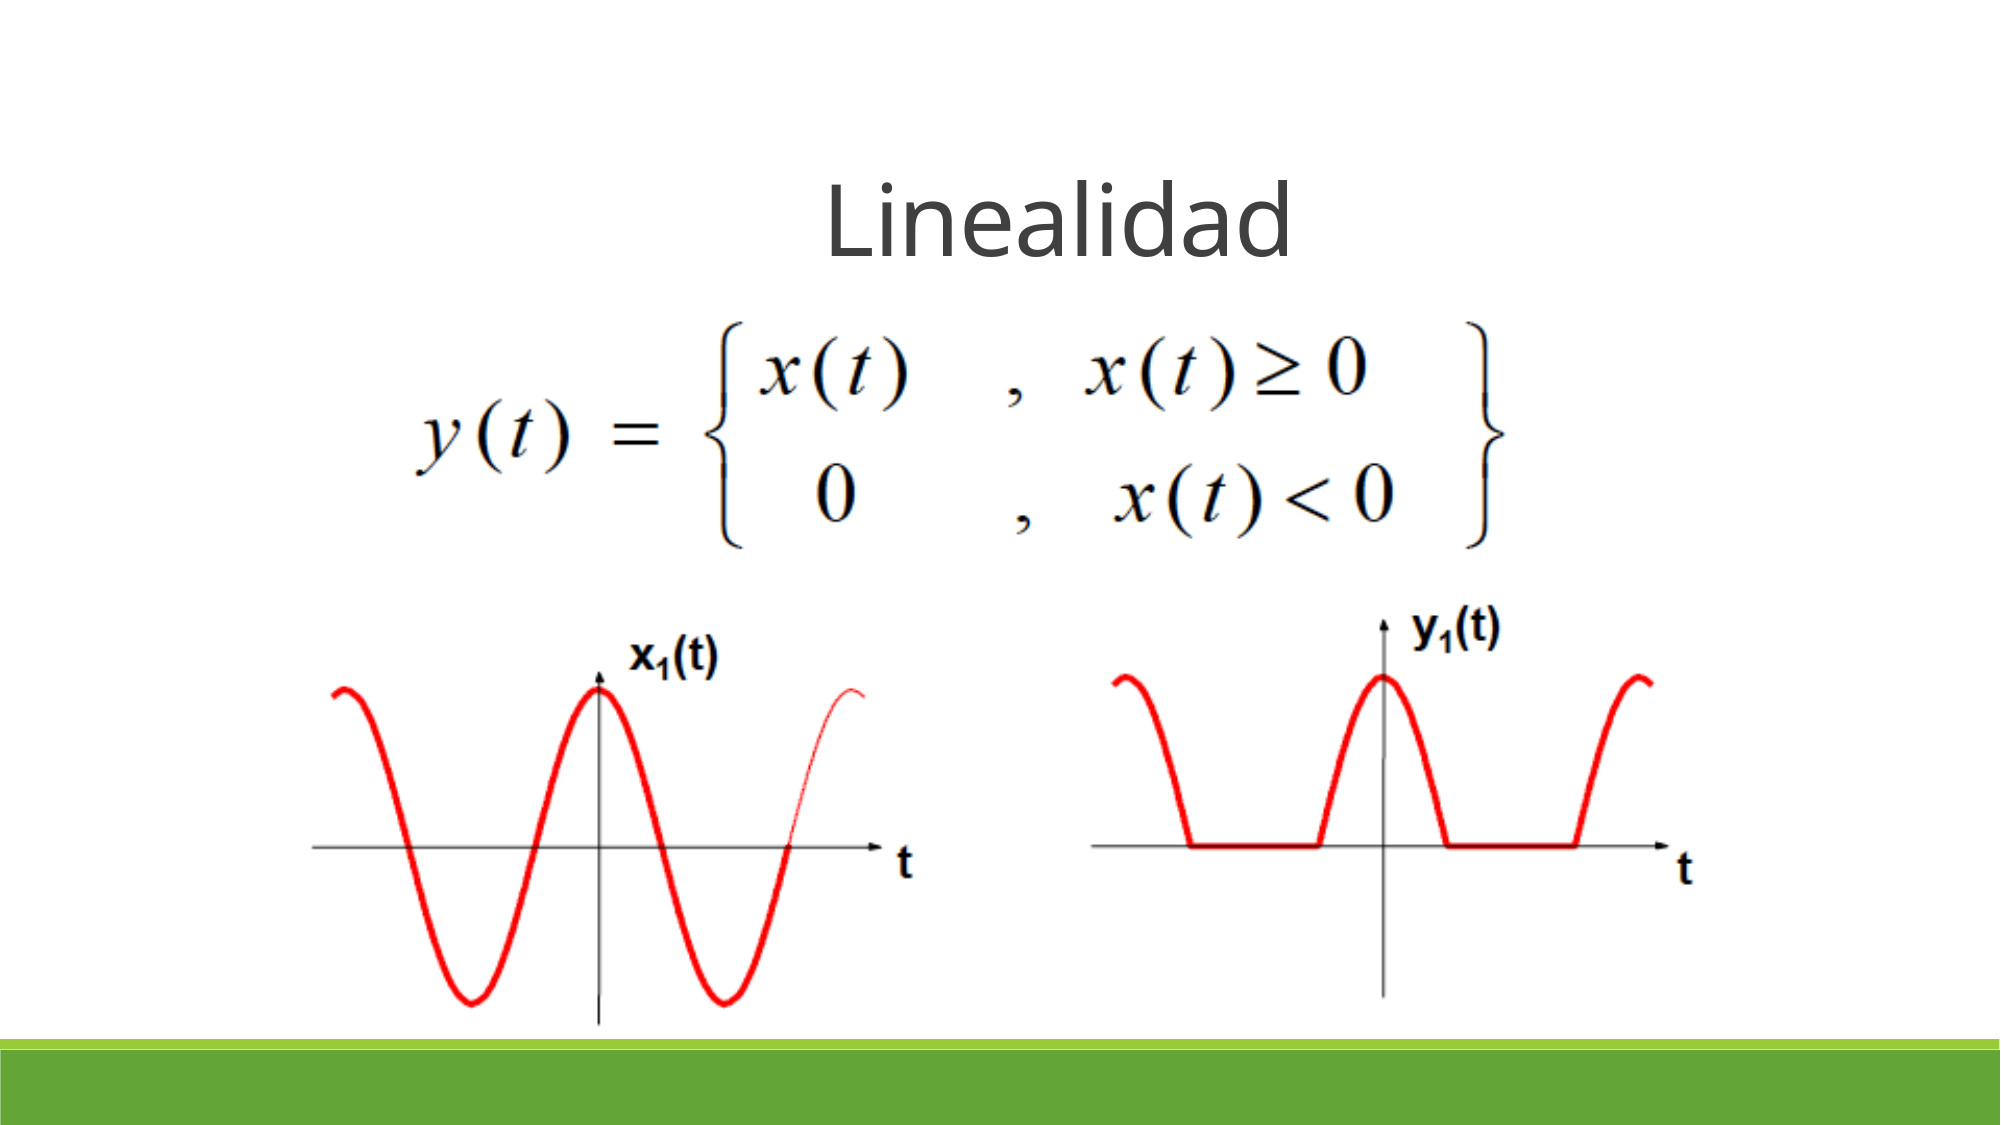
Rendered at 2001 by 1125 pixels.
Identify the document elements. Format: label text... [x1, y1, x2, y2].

picture [250, 290, 1760, 1038]
title Linealidad [234, 47, 1885, 285]
